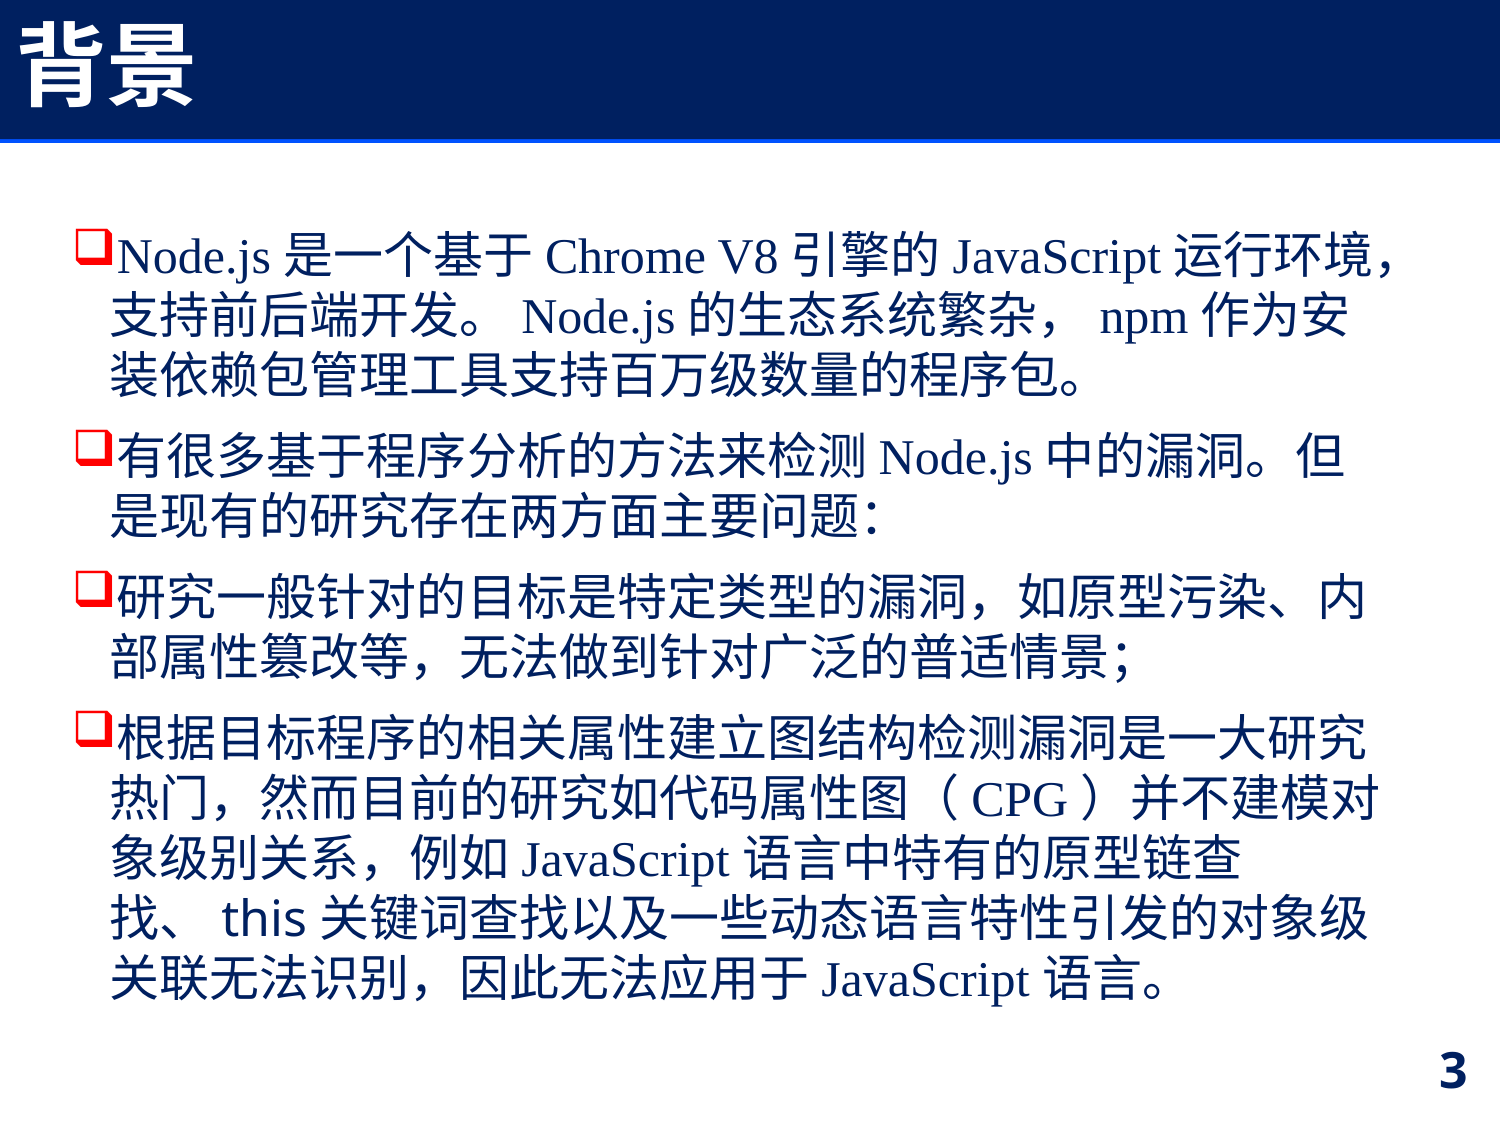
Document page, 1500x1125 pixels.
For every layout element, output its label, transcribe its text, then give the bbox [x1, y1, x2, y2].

title 背景 [0, 0, 1500, 140]
slide_number 3 [1145, 1042, 1484, 1103]
list Node.js是一个基于Chrome V8引擎的JavaScript运行环境，支持前后端开发。Node.js的生态系统繁杂，npm作为安装依赖包管理工具支持百万级数量的程序包。 有很多基于程序分析的方法来检测Node.js中的漏洞。但是现有的研究存在两方面主要问题： 研究一般针对的目标是特定类型的漏洞，如原型污染、内部属性篡改等，无法做到针对广泛的普适情景； 根据目标程序的相关属性建立图结构检测漏洞是一大研究热门，然而目前的研究如代码属性图（CPG）并不建模对象级别关系，例如JavaScript语言中特有的原型链查找、this关键词查找以及一些动态语言特性引发的对象级关联无法识别，因此无法应用于JavaScript语言。 [56, 216, 1397, 1103]
